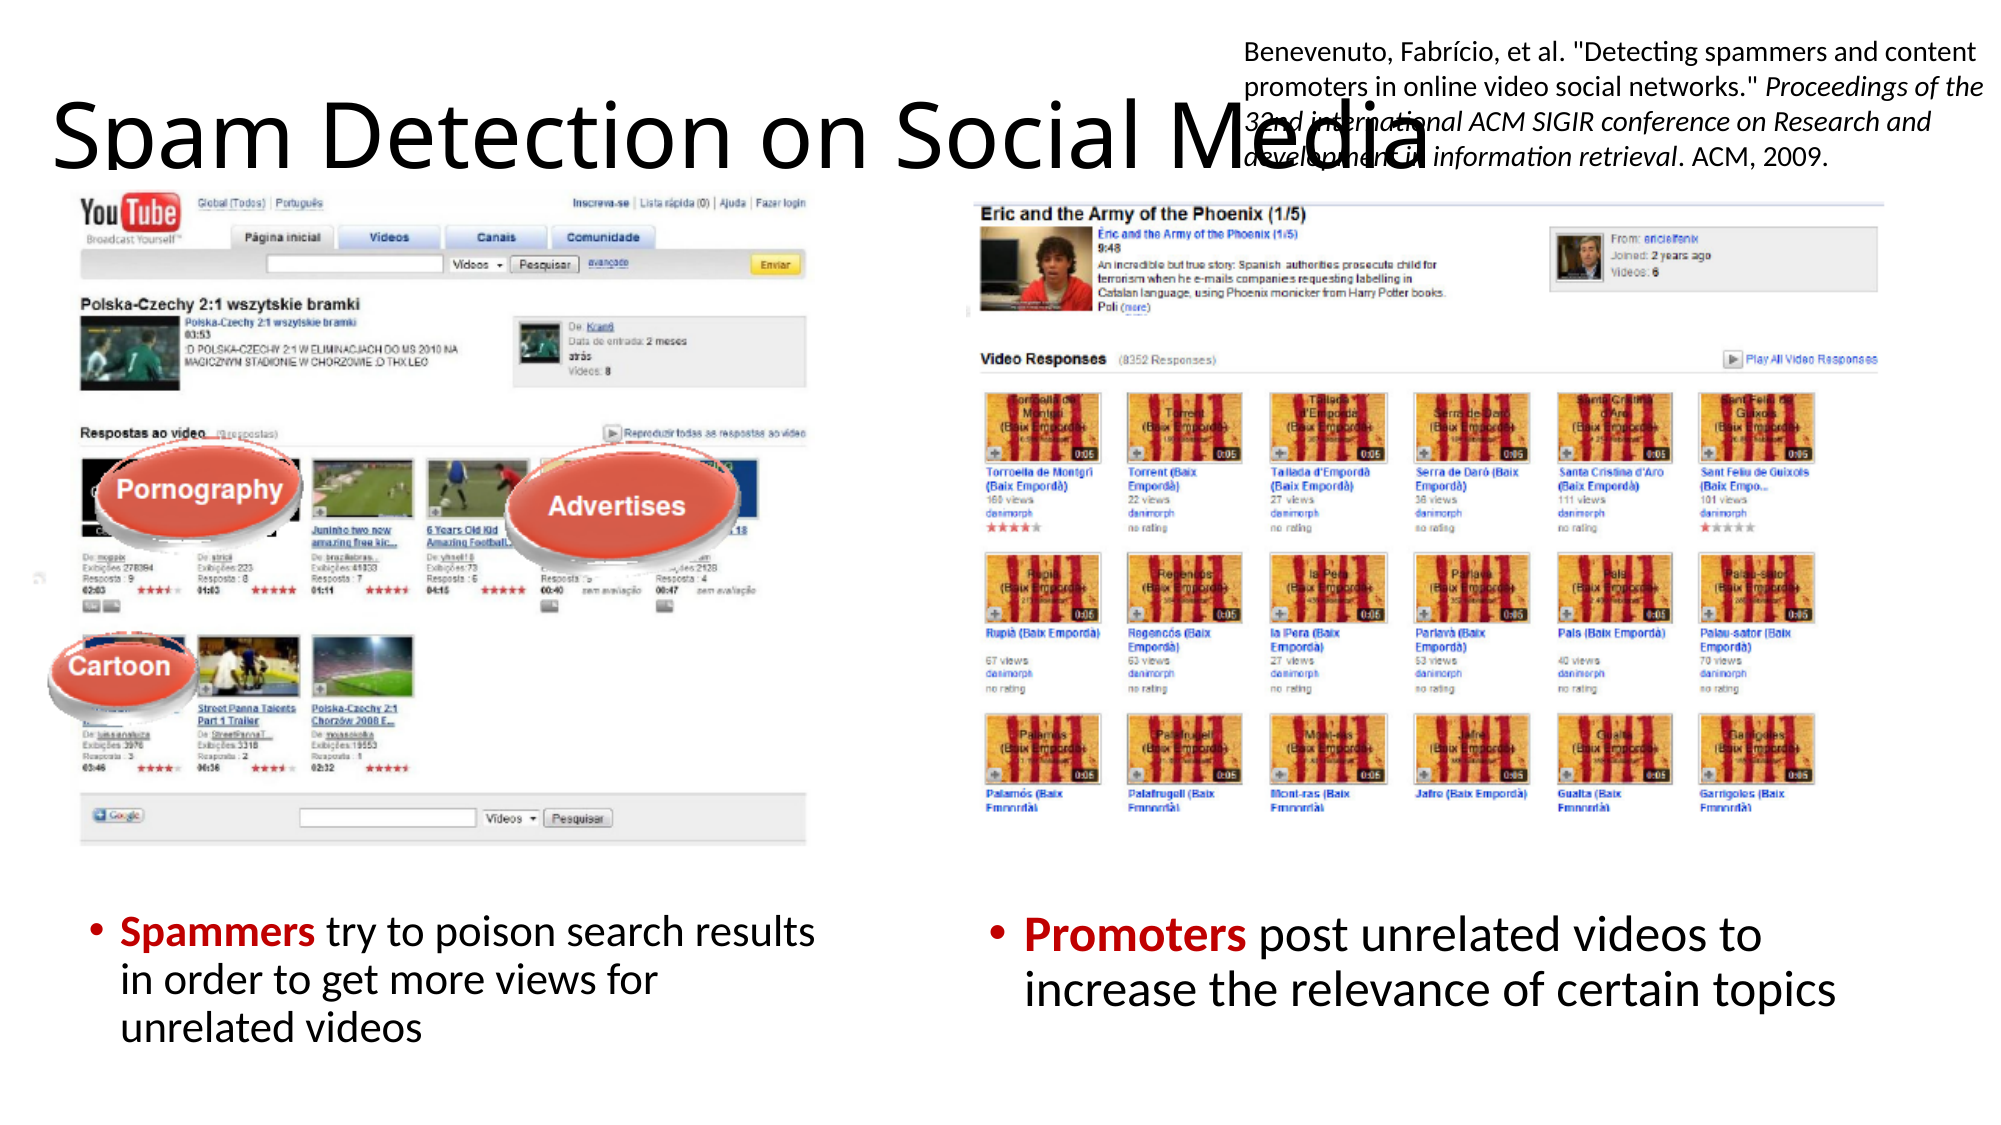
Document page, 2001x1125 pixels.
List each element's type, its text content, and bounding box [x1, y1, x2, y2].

picture [31, 169, 917, 863]
picture [966, 197, 1911, 840]
title Spam Detection on Social Media [35, 29, 1761, 248]
text_box Benevenuto, Fabrício, et al. "Detecting spammers and content promoters in online video social networks." Proceedings of the 32nd international ACM SIGIR conference on Research and development in information retrieval. ACM, 2009. [1229, 25, 2000, 180]
text_box Promoters post unrelated videos to increase the relevance of certain topics [973, 899, 1888, 1064]
list Spammers try to poison search results in order to get more views for unrelated videos [73, 900, 850, 1064]
